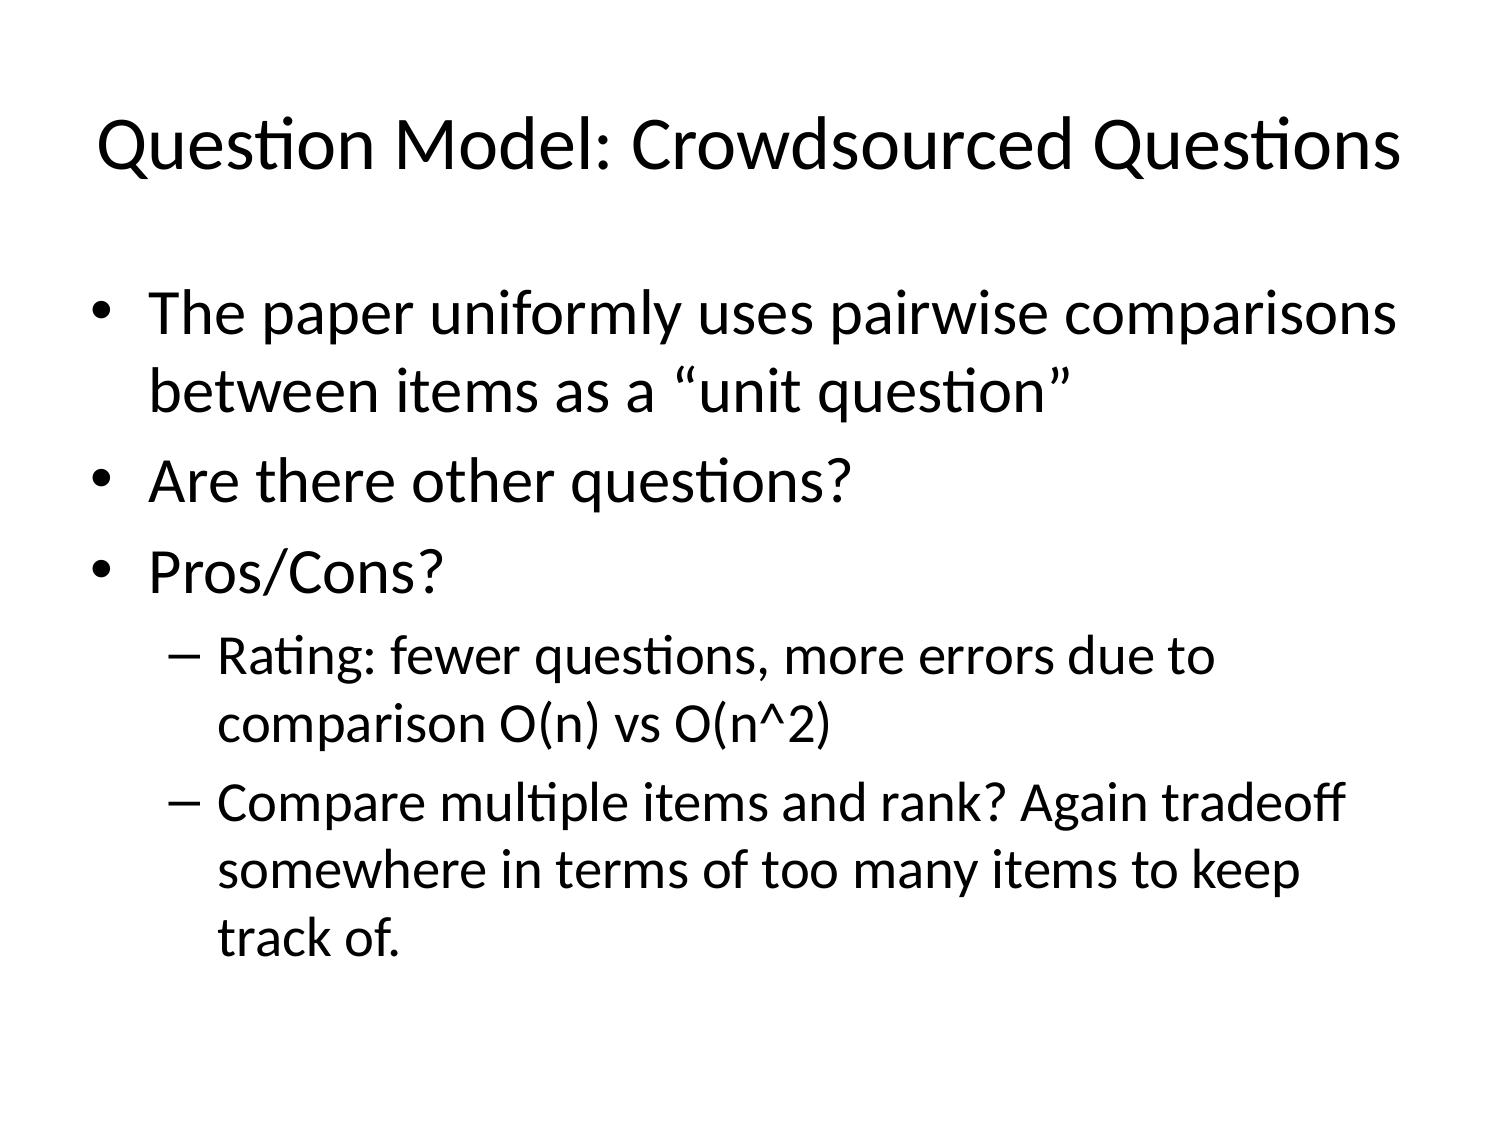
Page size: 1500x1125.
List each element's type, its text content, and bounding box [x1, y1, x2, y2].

list The paper uniformly uses pairwise comparisons between items as a “unit question” Are there other questions? Pros/Cons? Rating: fewer questions, more errors due to comparison O(n) vs O(n^2) Compare multiple items and rank? Again tradeoff somewhere in terms of too many items to keep track of. [75, 262, 1425, 1005]
title Question Model: Crowdsourced Questions [75, 45, 1425, 233]
